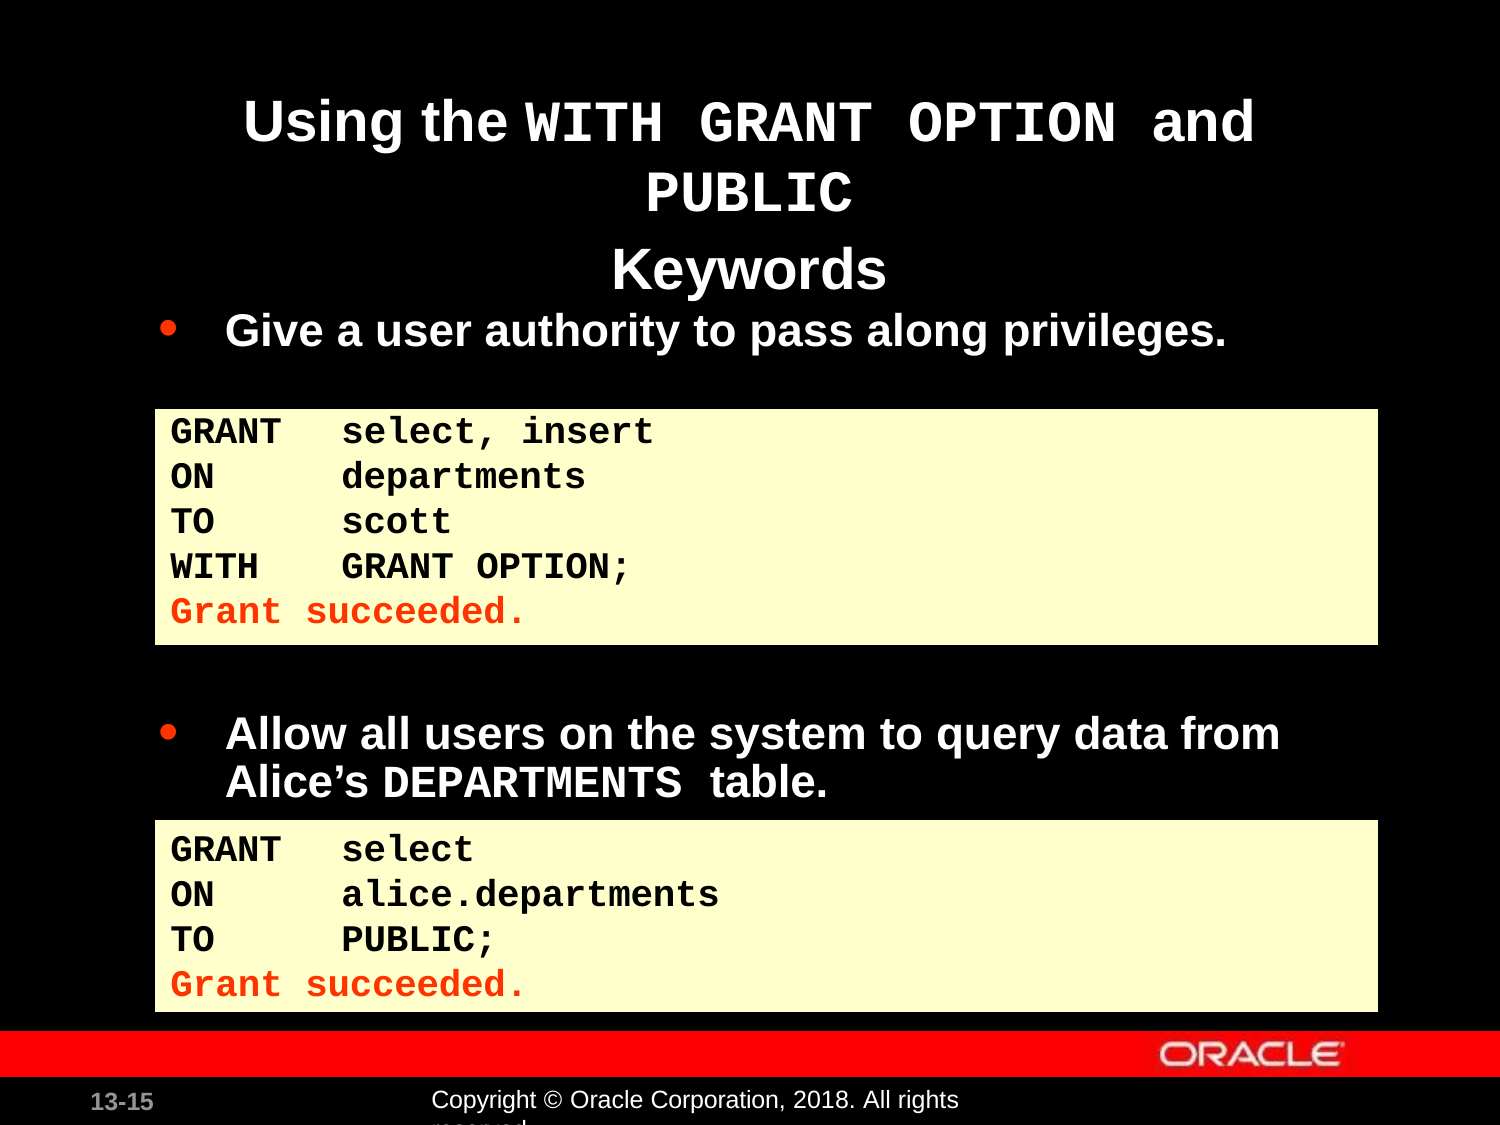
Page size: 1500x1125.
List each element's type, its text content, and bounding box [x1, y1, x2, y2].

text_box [150, 404, 1383, 650]
footer Copyright © Oracle Corporation, 2018. All rights reserved. [429, 1085, 1067, 1125]
picture [0, 1031, 1500, 1077]
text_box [150, 815, 1383, 1017]
text_box Give a user authority to pass along privileges. GRANT select, insert ON departments TO scott WITH GRANT OPTION; Grant succeeded. Allow all users on the system to query data from Alice’s DEPARTMENTS table. GRANT select ON alice.departments TO PUBLIC; Grant succeeded. [156, 298, 1287, 403]
title Using the WITH GRANT OPTION and PUBLIC Keywords [149, 39, 1341, 302]
text_box Give a user authority to pass along privileges. GRANT select, insert ON departments TO scott WITH GRANT OPTION; Grant succeeded. Allow all users on the system to query data from Alice’s DEPARTMENTS table. GRANT select ON alice.departments TO PUBLIC; Grant succeeded. [156, 658, 1287, 814]
slide_number 13-15 [88, 1085, 164, 1125]
